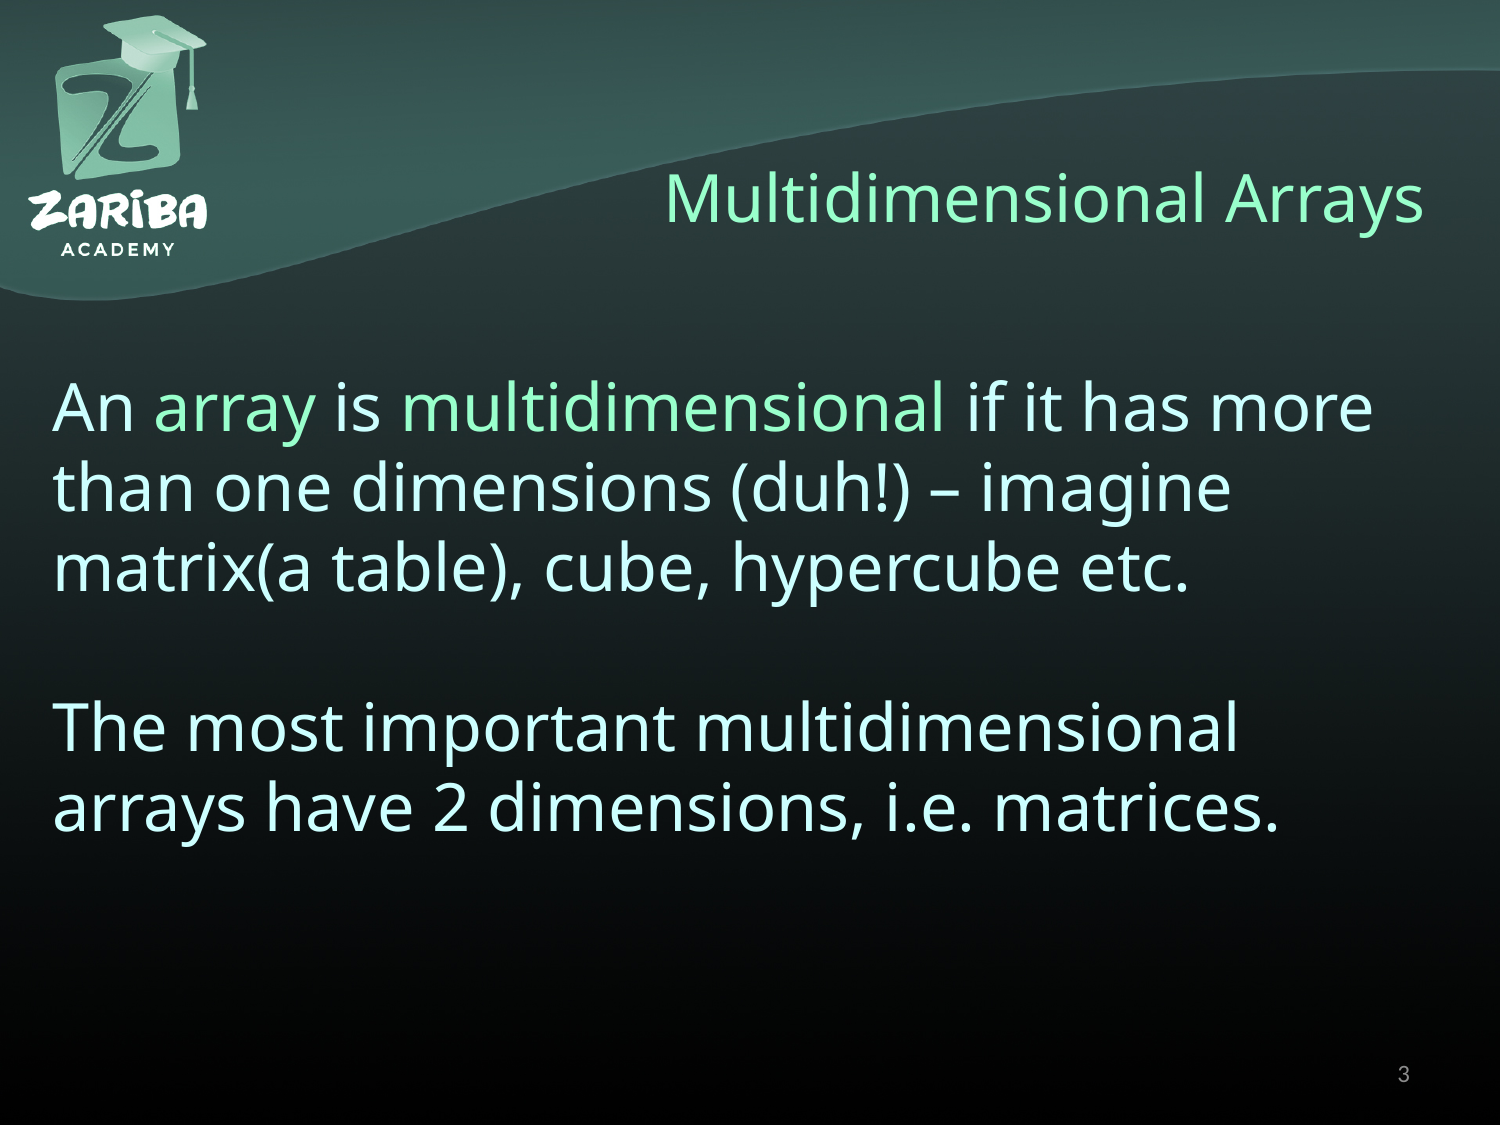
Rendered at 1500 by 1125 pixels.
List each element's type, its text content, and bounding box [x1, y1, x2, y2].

text_box An array is multidimensional if it has more than one dimensions (duh!) – imagine matrix(a table), cube, hypercube etc. The most important multidimensional arrays have 2 dimensions, i.e. matrices. [37, 283, 1463, 1046]
slide_number 3 [1074, 1046, 1425, 1103]
title Multidimensional Arrays [487, 75, 1500, 262]
picture [0, 0, 1500, 1125]
text_box [62, 262, 1500, 763]
